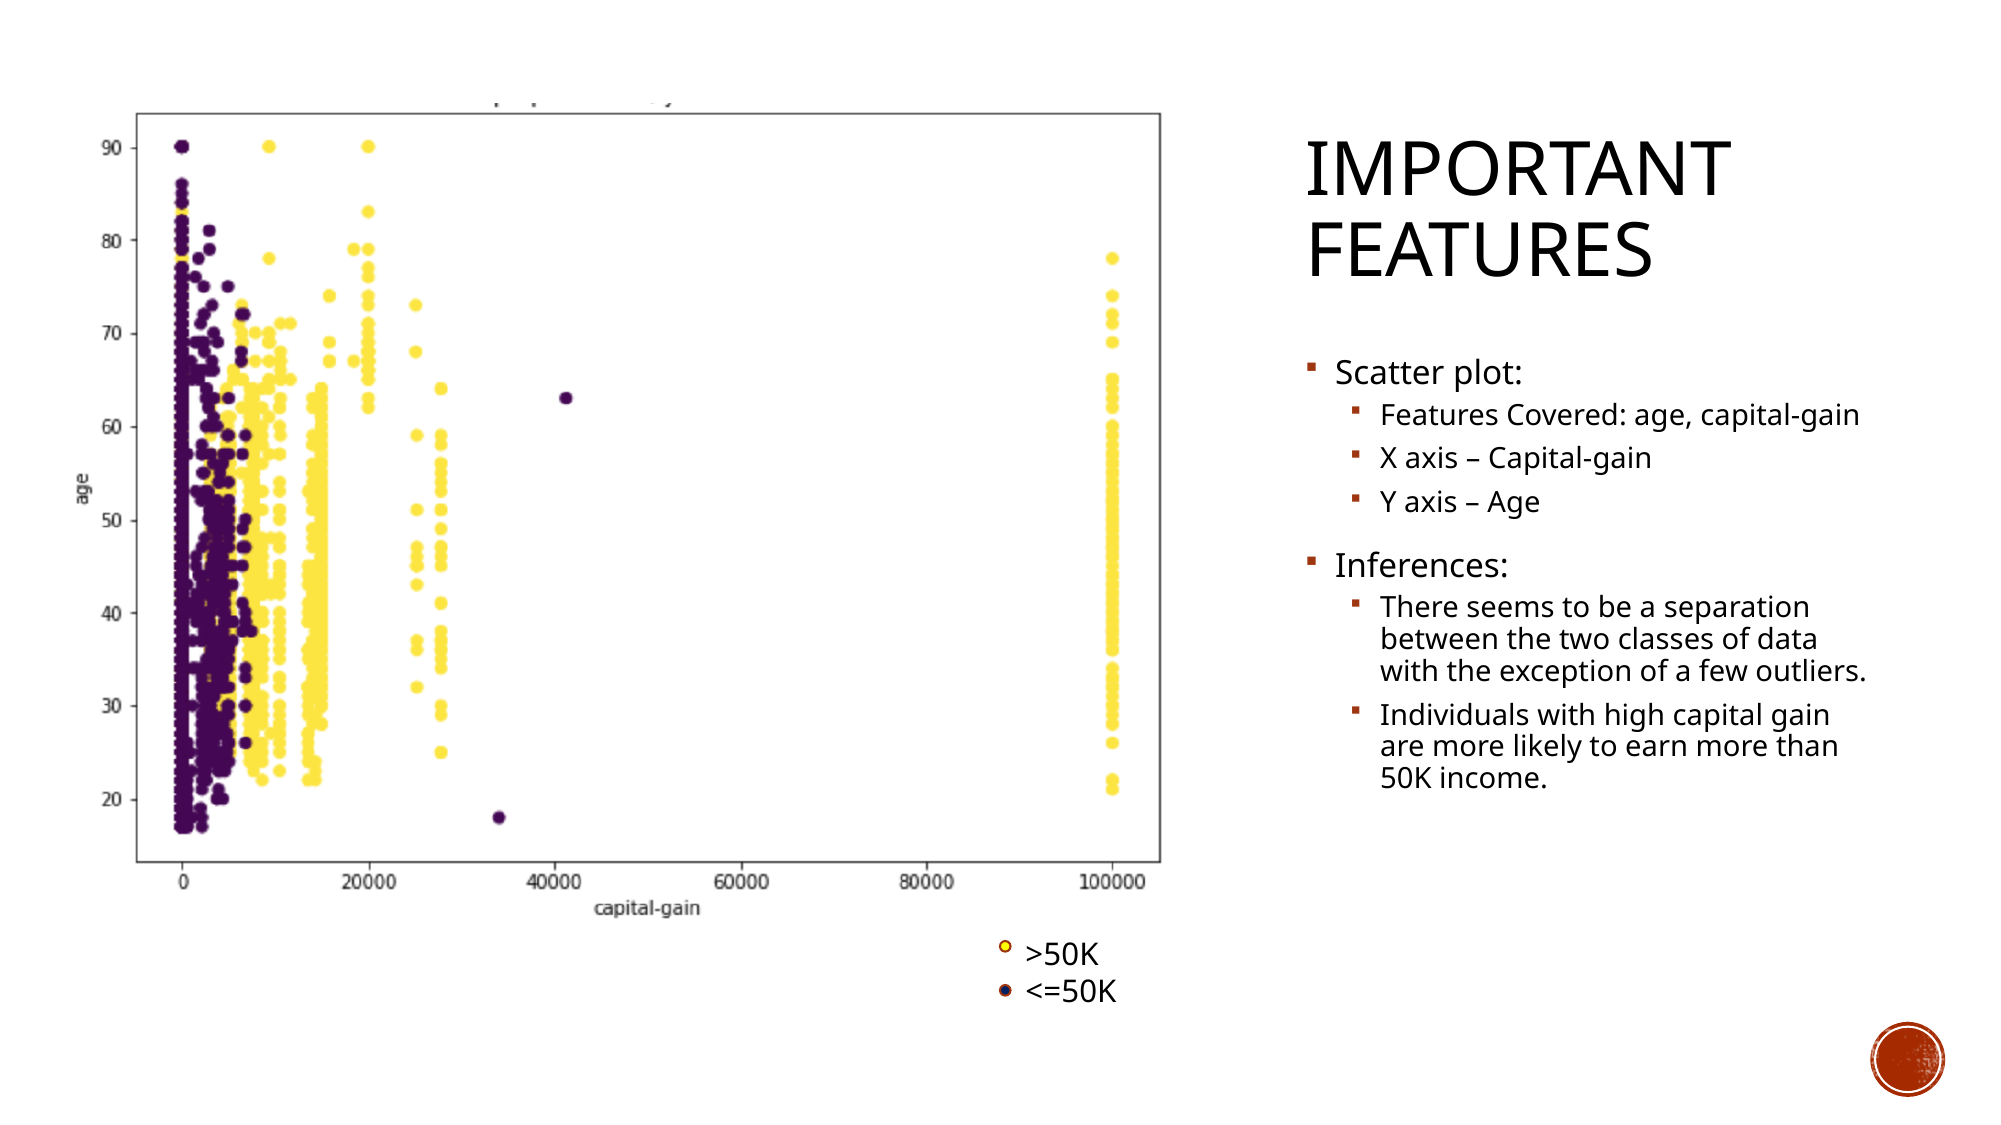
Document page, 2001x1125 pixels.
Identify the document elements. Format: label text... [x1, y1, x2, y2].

text_box >50K <=50K [1010, 928, 1179, 1017]
picture [71, 103, 1179, 927]
title Important features [1290, 79, 1894, 344]
text_box [998, 983, 1010, 997]
text_box [998, 939, 1010, 953]
list Scatter plot: Features Covered: age, capital-gain X axis – Capital-gain Y axis – Age Inferences: There seems to be a separation between the two classes of data with the exception of a few outliers. Individuals with high capital gain are more likely to earn more than 50K income. [1290, 348, 1894, 1020]
